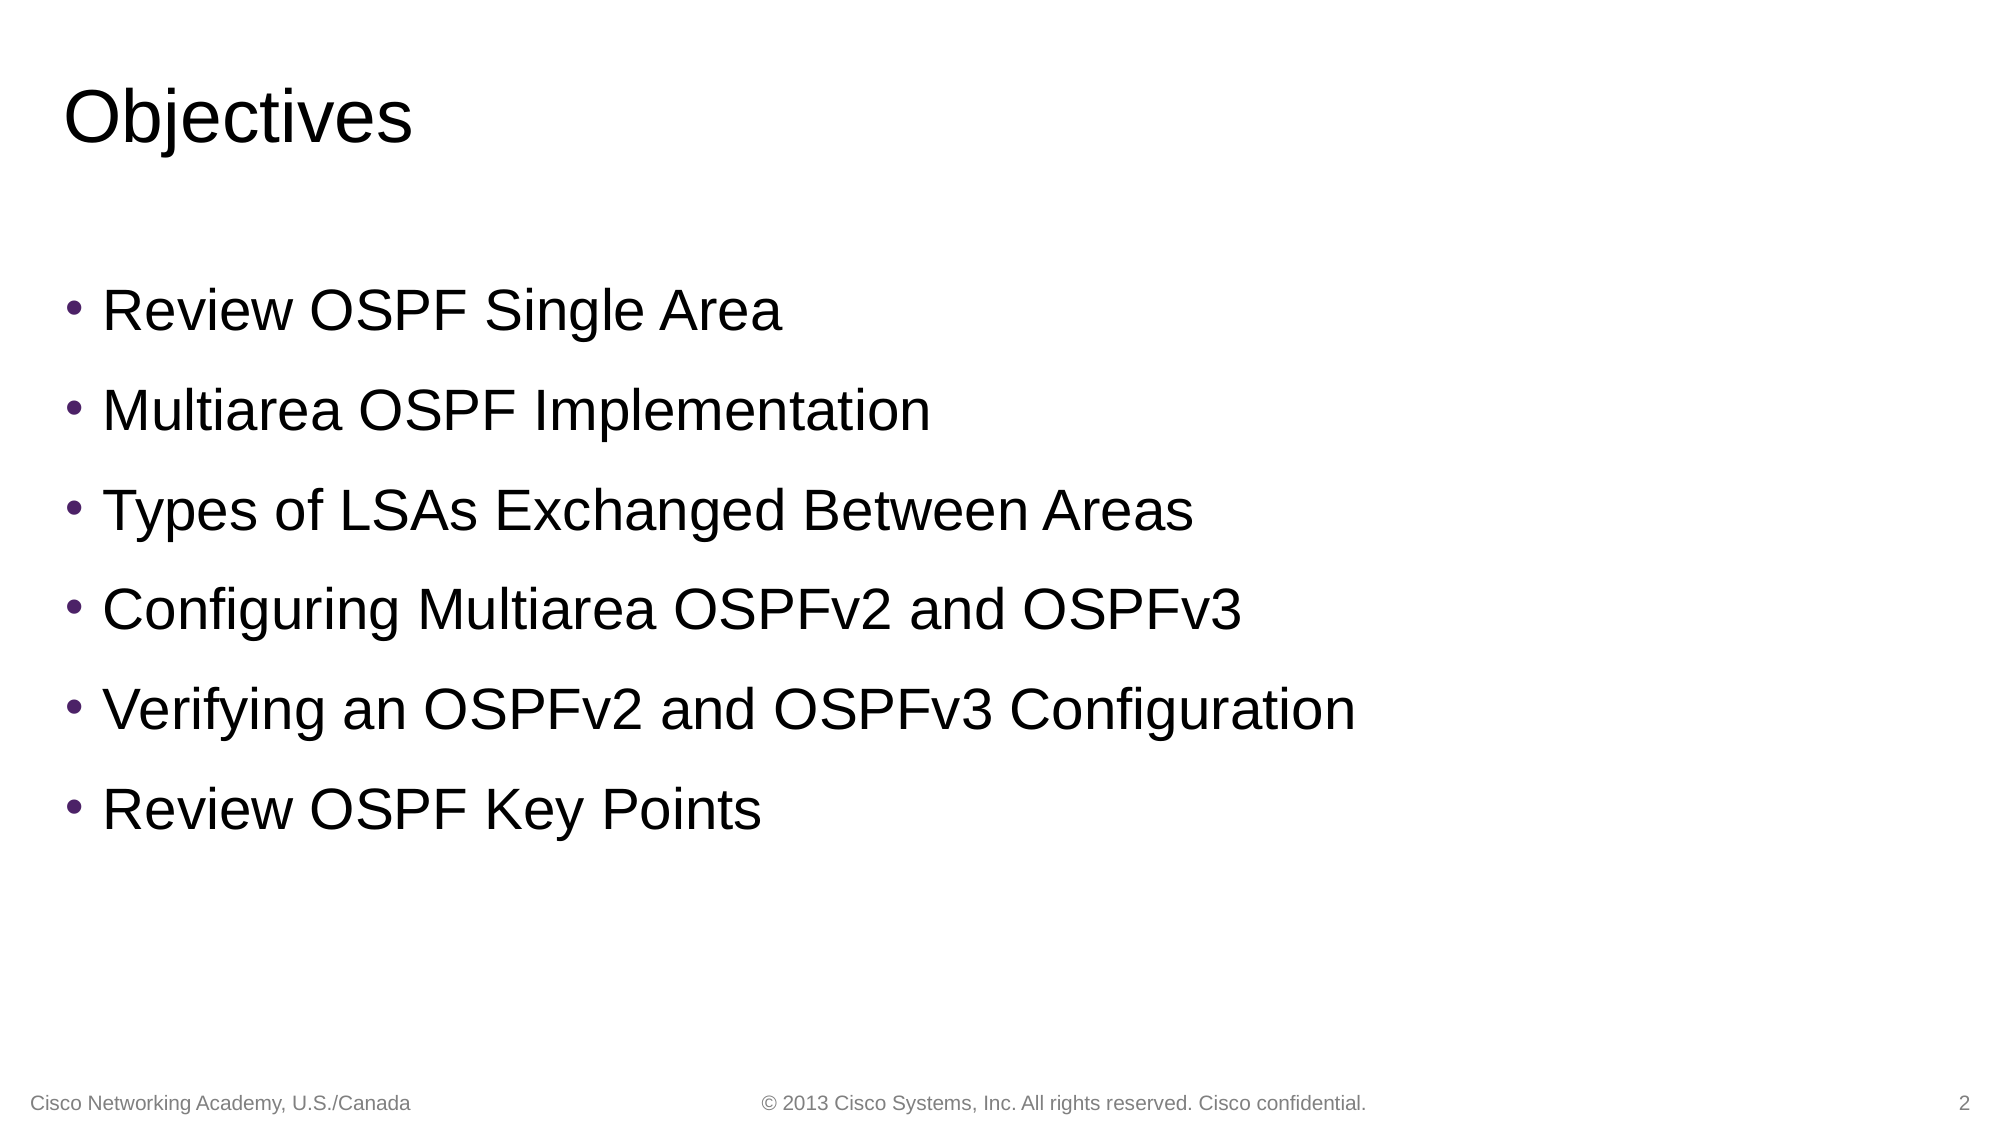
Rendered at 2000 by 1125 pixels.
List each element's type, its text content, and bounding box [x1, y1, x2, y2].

list Review OSPF Single Area Multiarea OSPF Implementation Types of LSAs Exchanged Between Areas Configuring Multiarea OSPFv2 and OSPFv3 Verifying an OSPFv2 and OSPFv3 Configuration Review OSPF Key Points [50, 264, 1921, 1080]
title Objectives [50, 27, 1929, 165]
